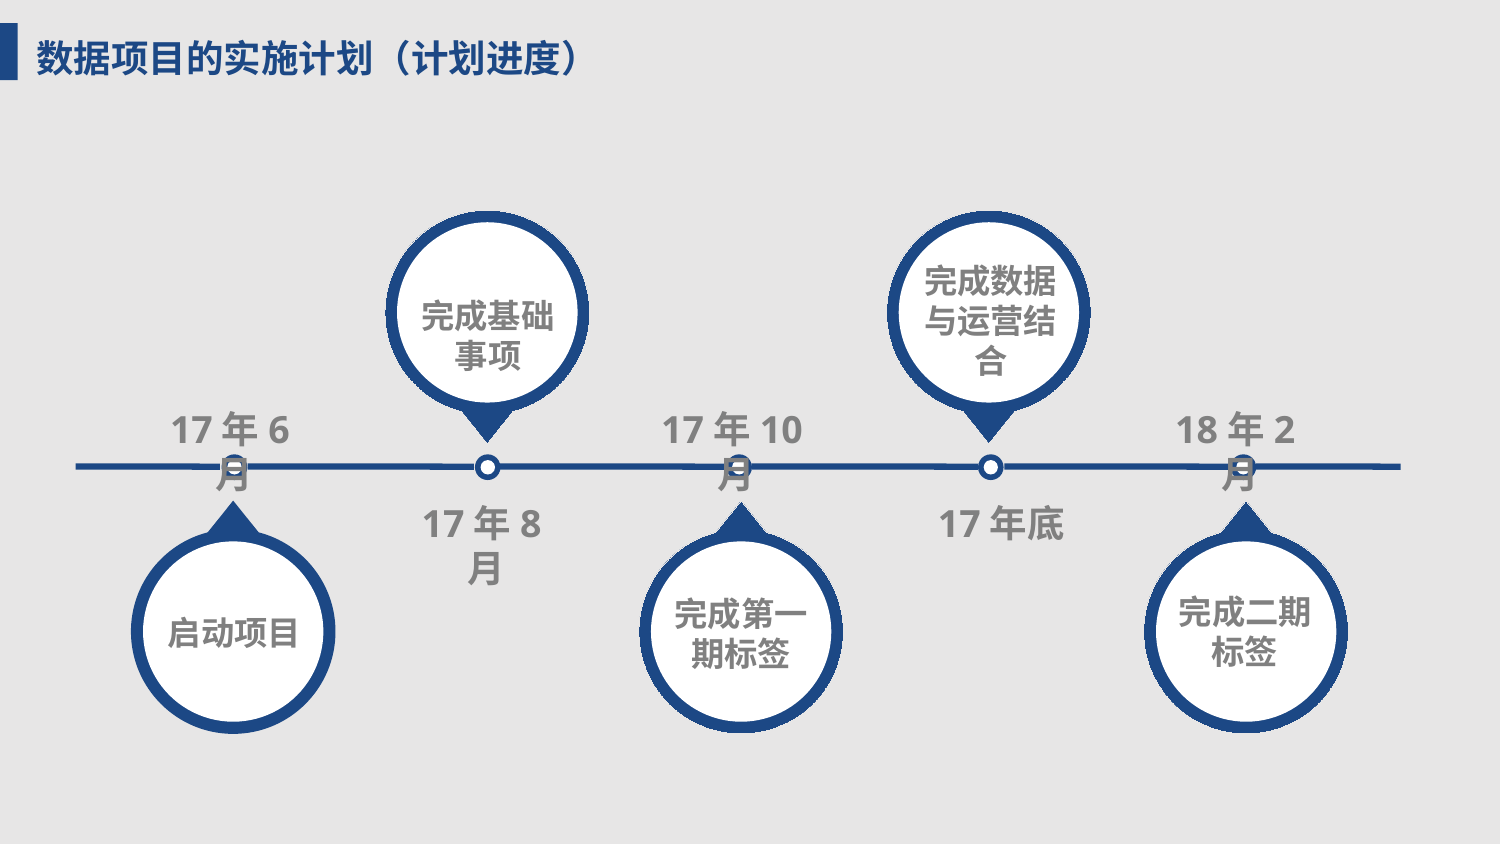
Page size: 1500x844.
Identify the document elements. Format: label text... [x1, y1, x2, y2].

text_box [663, 541, 819, 585]
text_box [833, 586, 844, 677]
text_box 完成二期标签 [1153, 584, 1337, 679]
text_box [413, 383, 562, 444]
text_box 完成第一期标签 [649, 585, 833, 681]
text_box [978, 454, 1004, 481]
text_box [651, 681, 831, 734]
text_box [1143, 588, 1153, 675]
text_box 完成基础事项 [396, 287, 580, 383]
text_box [906, 210, 1072, 252]
text_box 17年6月 [143, 398, 326, 499]
text_box 数据项目的实施计划（计划进度） [21, 27, 632, 87]
text_box 17年10月 [631, 398, 842, 504]
text_box [886, 263, 899, 362]
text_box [130, 500, 336, 735]
text_box [384, 210, 590, 359]
text_box [400, 222, 574, 287]
text_box [474, 454, 501, 481]
text_box [431, 383, 544, 403]
text_box [919, 388, 1058, 444]
text_box 17年底 [910, 492, 1093, 553]
text_box 完成数据与运营结合 [899, 252, 1083, 388]
text_box [939, 388, 1038, 403]
text_box [638, 587, 649, 676]
text_box [921, 222, 1056, 252]
text_box [983, 460, 998, 475]
text_box [1169, 541, 1323, 584]
text_box [0, 23, 18, 81]
text_box 17年8月 [394, 492, 578, 598]
text_box [665, 681, 817, 722]
text_box [480, 460, 496, 475]
text_box [1169, 679, 1323, 722]
text_box [1155, 504, 1349, 734]
text_box [650, 504, 833, 585]
text_box 18年2月 [1148, 398, 1331, 504]
text_box [1083, 272, 1092, 353]
